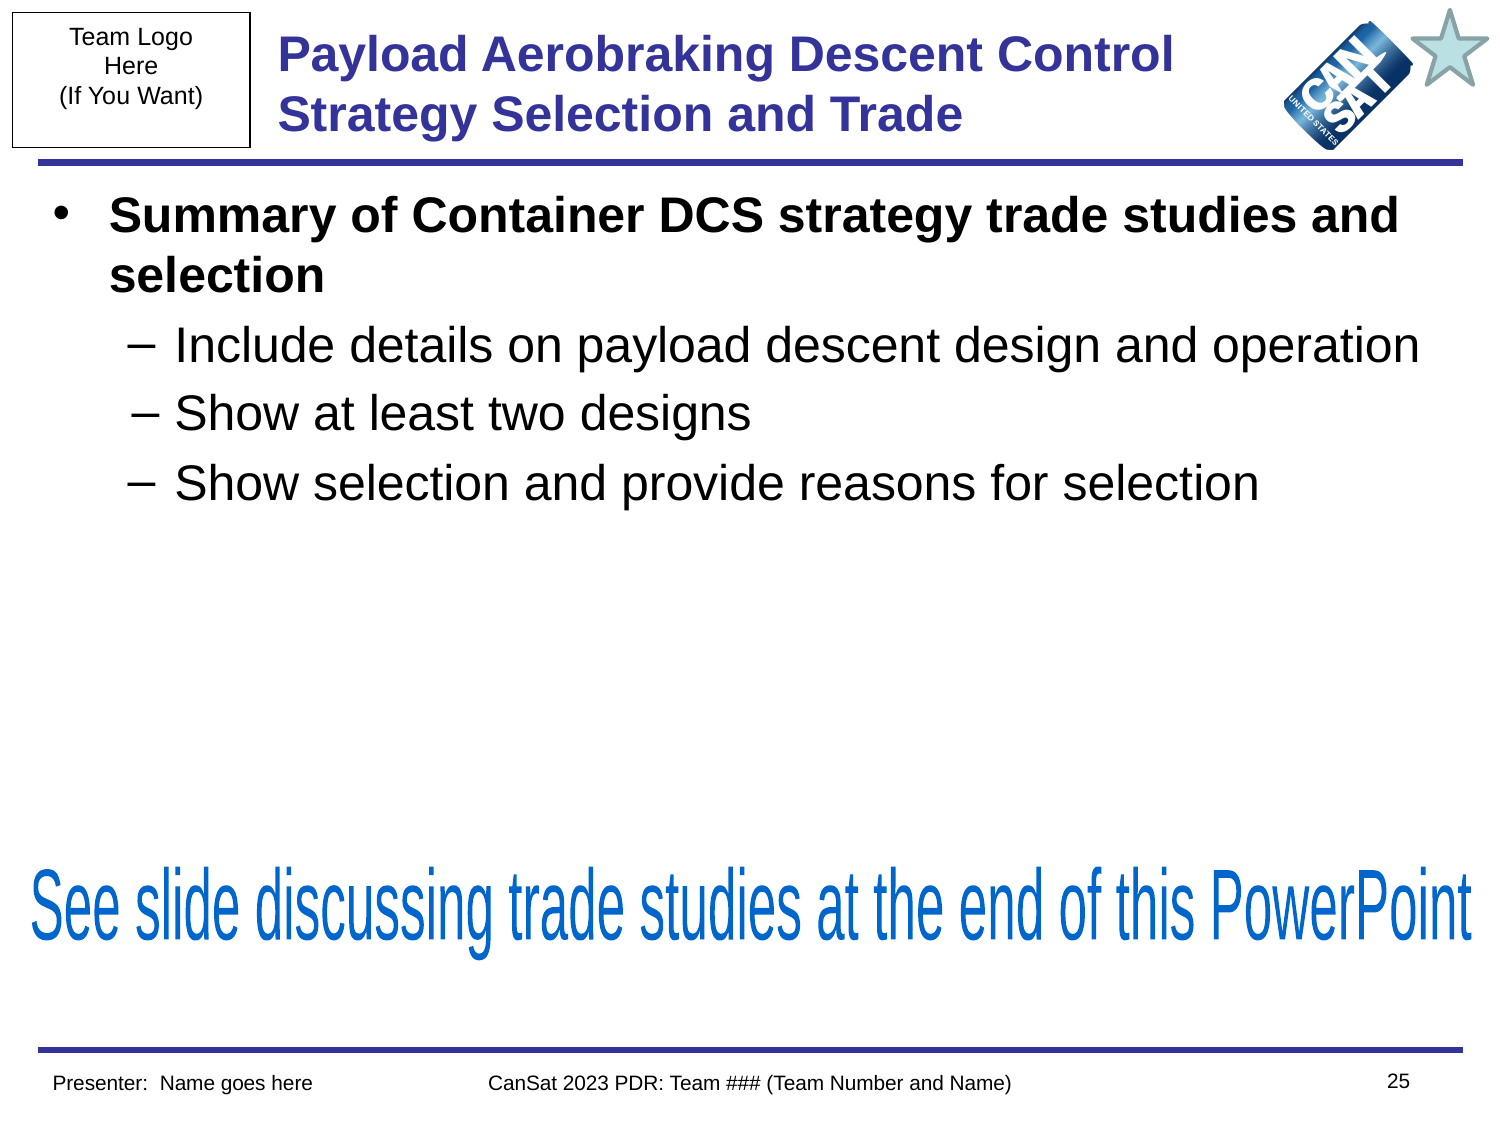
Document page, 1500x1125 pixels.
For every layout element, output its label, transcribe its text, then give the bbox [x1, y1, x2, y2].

text_box Presenter: Name goes here [37, 1062, 413, 1103]
text_box [1412, 9, 1488, 85]
picture [1284, 21, 1413, 150]
slide_number ‹#› [1312, 1059, 1425, 1100]
list Summary of Container DCS strategy trade studies and selection Include details on payload descent design and operation Show at least two designs Show selection and provide reasons for selection [37, 174, 1463, 882]
title Payload Aerobraking Descent Control Strategy Selection and Trade [262, 12, 1238, 150]
footer CanSat 2023 PDR: Team ### (Team Number and Name) [450, 1062, 1050, 1103]
